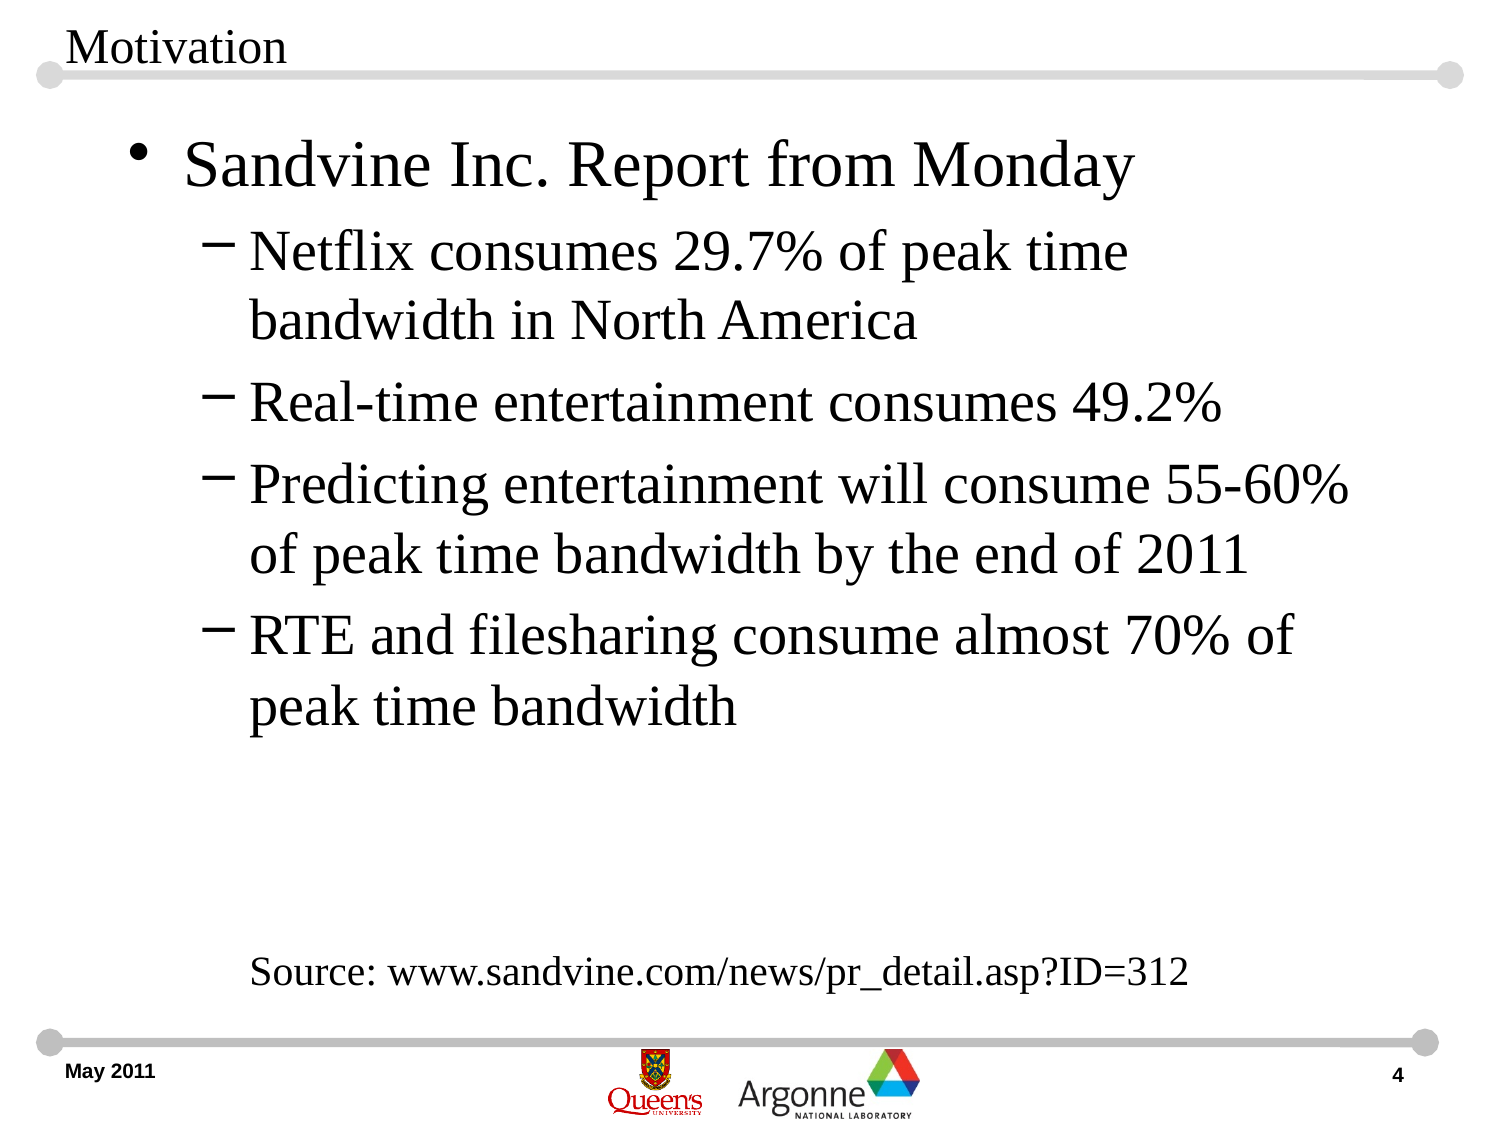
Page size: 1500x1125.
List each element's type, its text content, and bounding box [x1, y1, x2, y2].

picture [608, 1049, 702, 1115]
title Motivation [49, 0, 1238, 88]
picture [738, 1049, 920, 1119]
list Sandvine Inc. Report from Monday Netflix consumes 29.7% of peak time bandwidth in North America Real-time entertainment consumes 49.2% Predicting entertainment will consume 55-60% of peak time bandwidth by the end of 2011 RTE and filesharing consume almost 70% of peak time bandwidth Source: www.sandvine.com/news/pr_detail.asp?ID=312 [112, 112, 1388, 1001]
